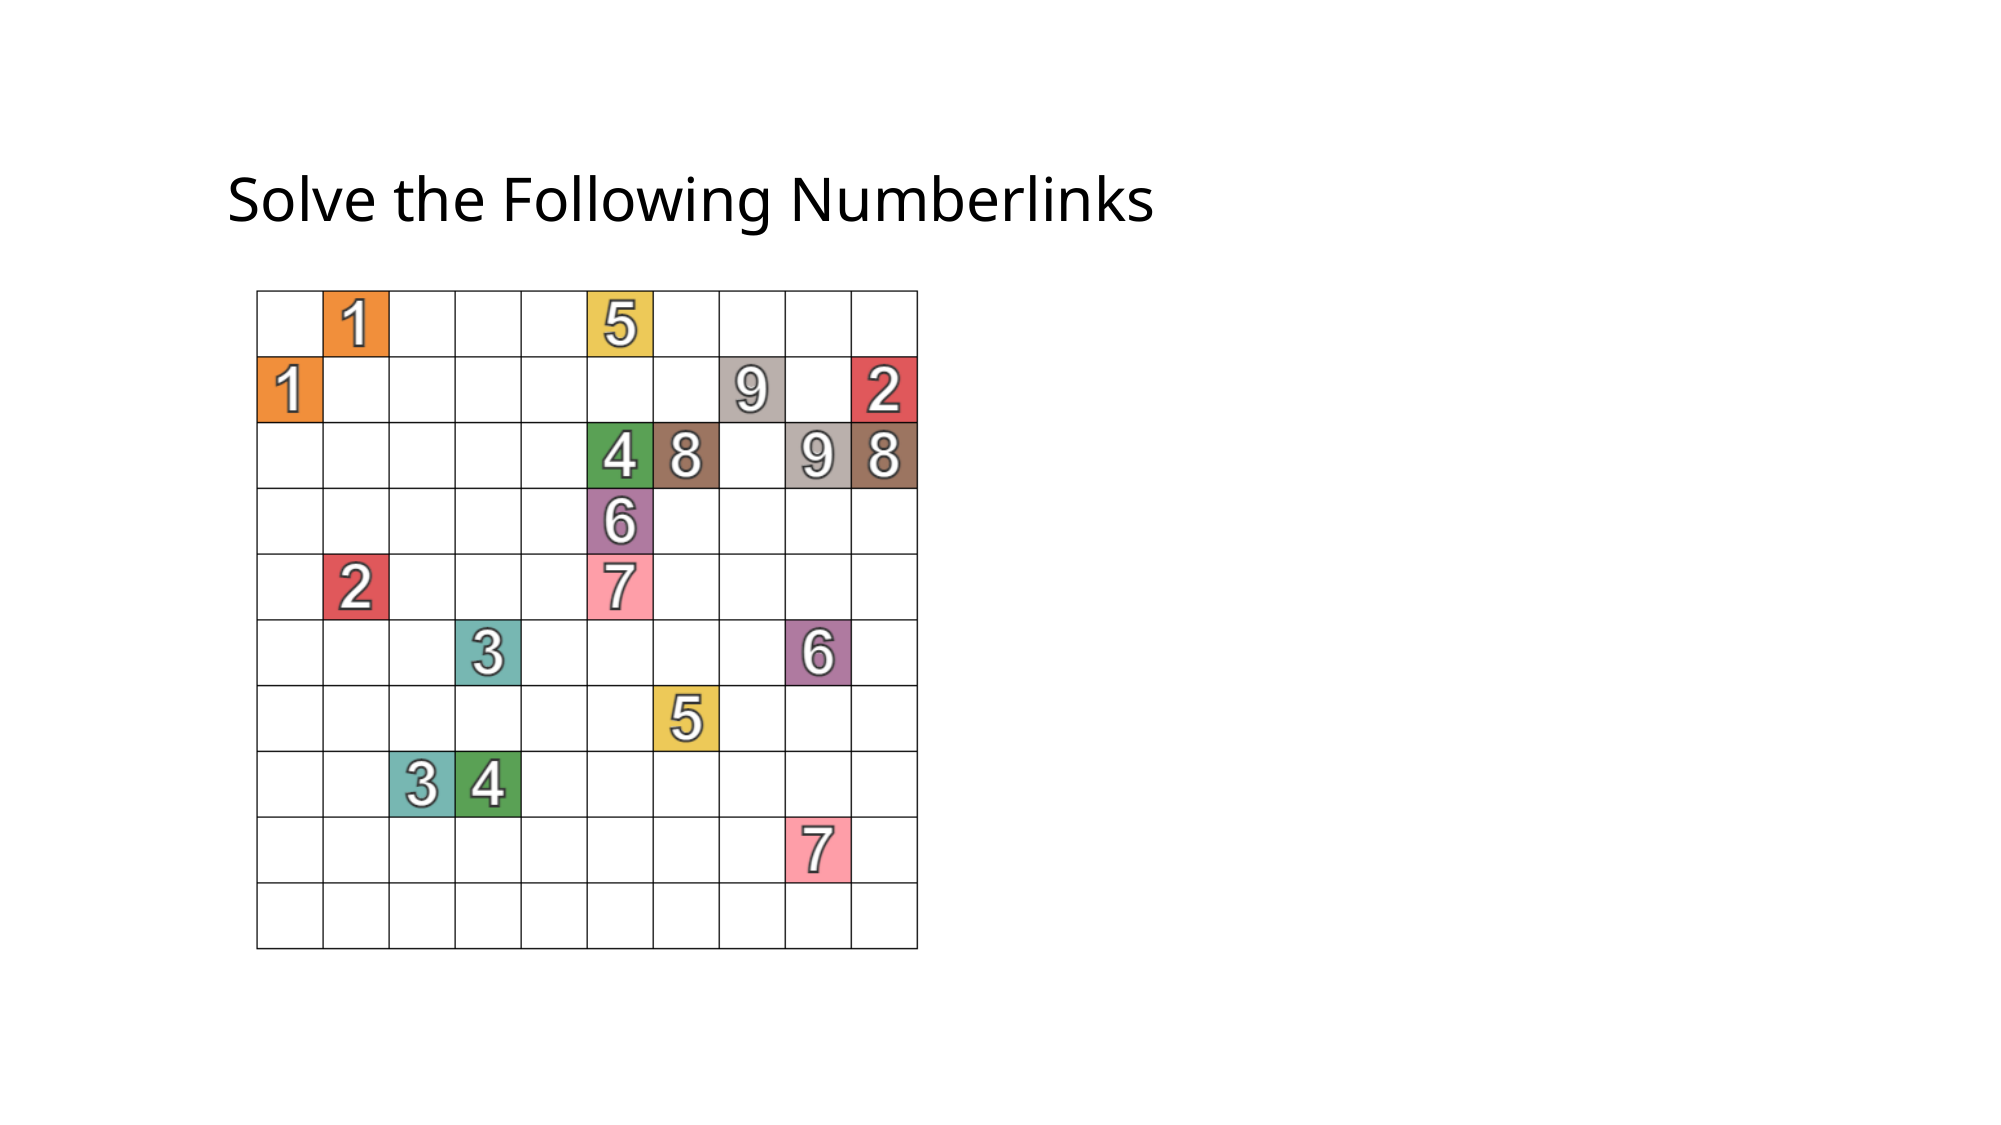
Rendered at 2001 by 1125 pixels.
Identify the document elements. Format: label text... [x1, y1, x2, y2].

picture [254, 288, 922, 953]
title Solve the Following Numberlinks [212, 161, 1788, 243]
